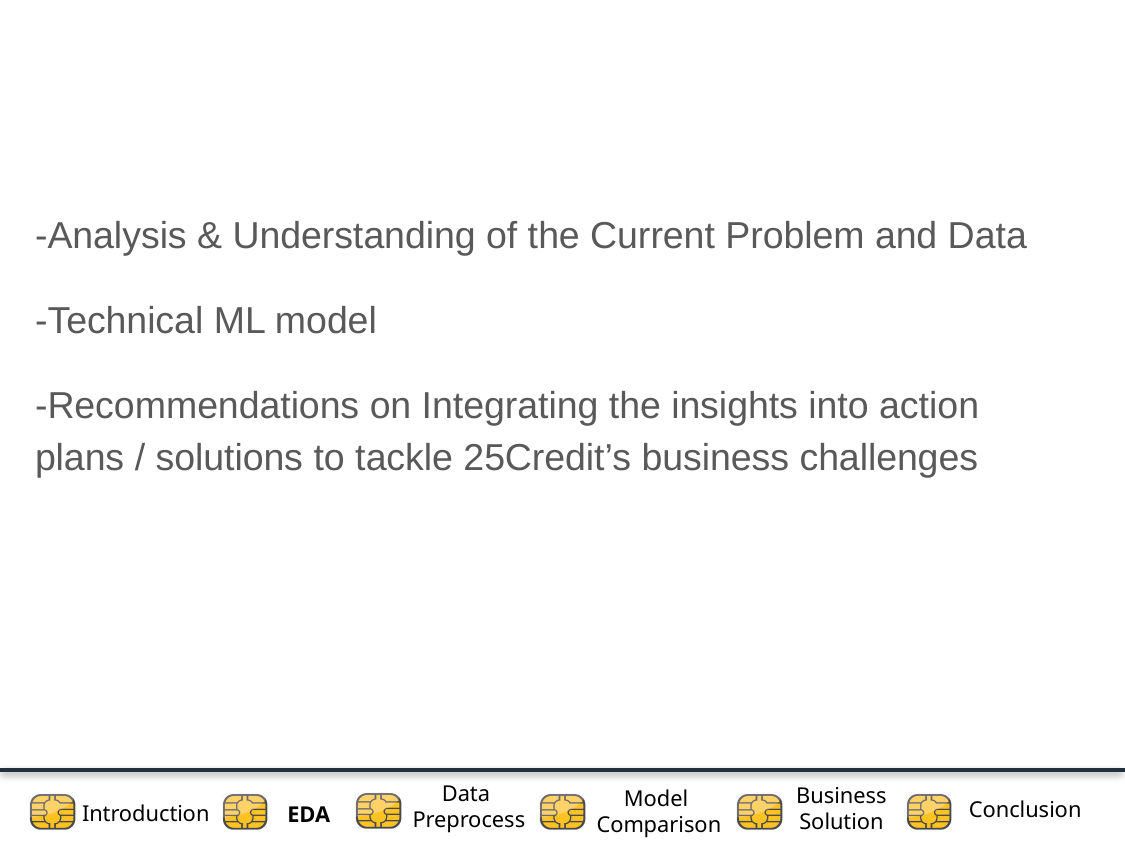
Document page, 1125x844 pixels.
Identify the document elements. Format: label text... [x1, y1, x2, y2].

list -Analysis & Understanding of the Current Problem and Data -Technical ML model -Recommendations on Integrating the insights into action plans / solutions to tackle 25Credit’s business challenges [20, 189, 1088, 750]
picture [29, 789, 76, 835]
picture [736, 789, 783, 835]
picture [222, 789, 268, 835]
picture [539, 789, 586, 835]
picture [906, 789, 952, 835]
picture [355, 788, 402, 834]
